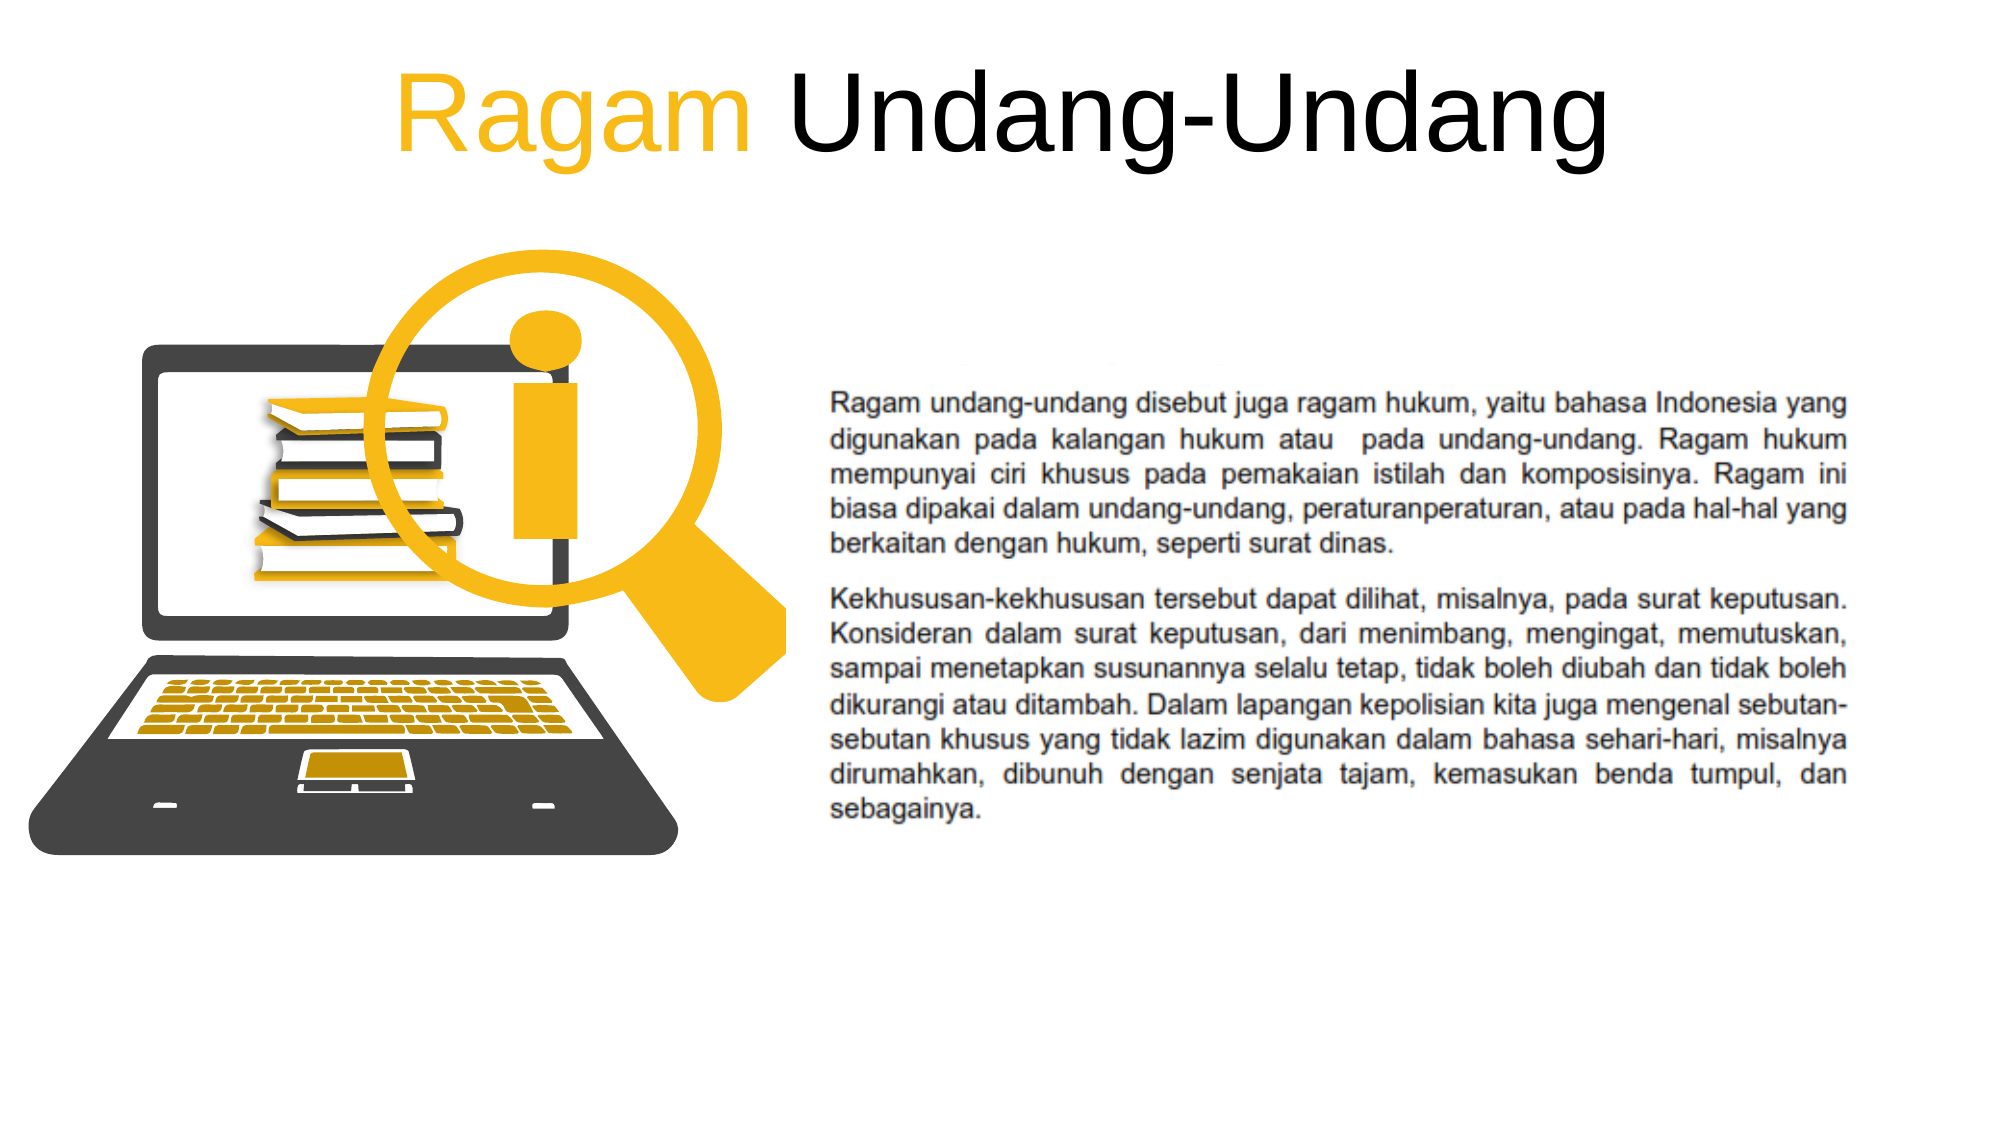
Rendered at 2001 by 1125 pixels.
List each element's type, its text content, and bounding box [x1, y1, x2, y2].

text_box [28, 249, 800, 856]
list Ragam Undang-Undang [53, 55, 1952, 175]
picture [785, 364, 1882, 856]
